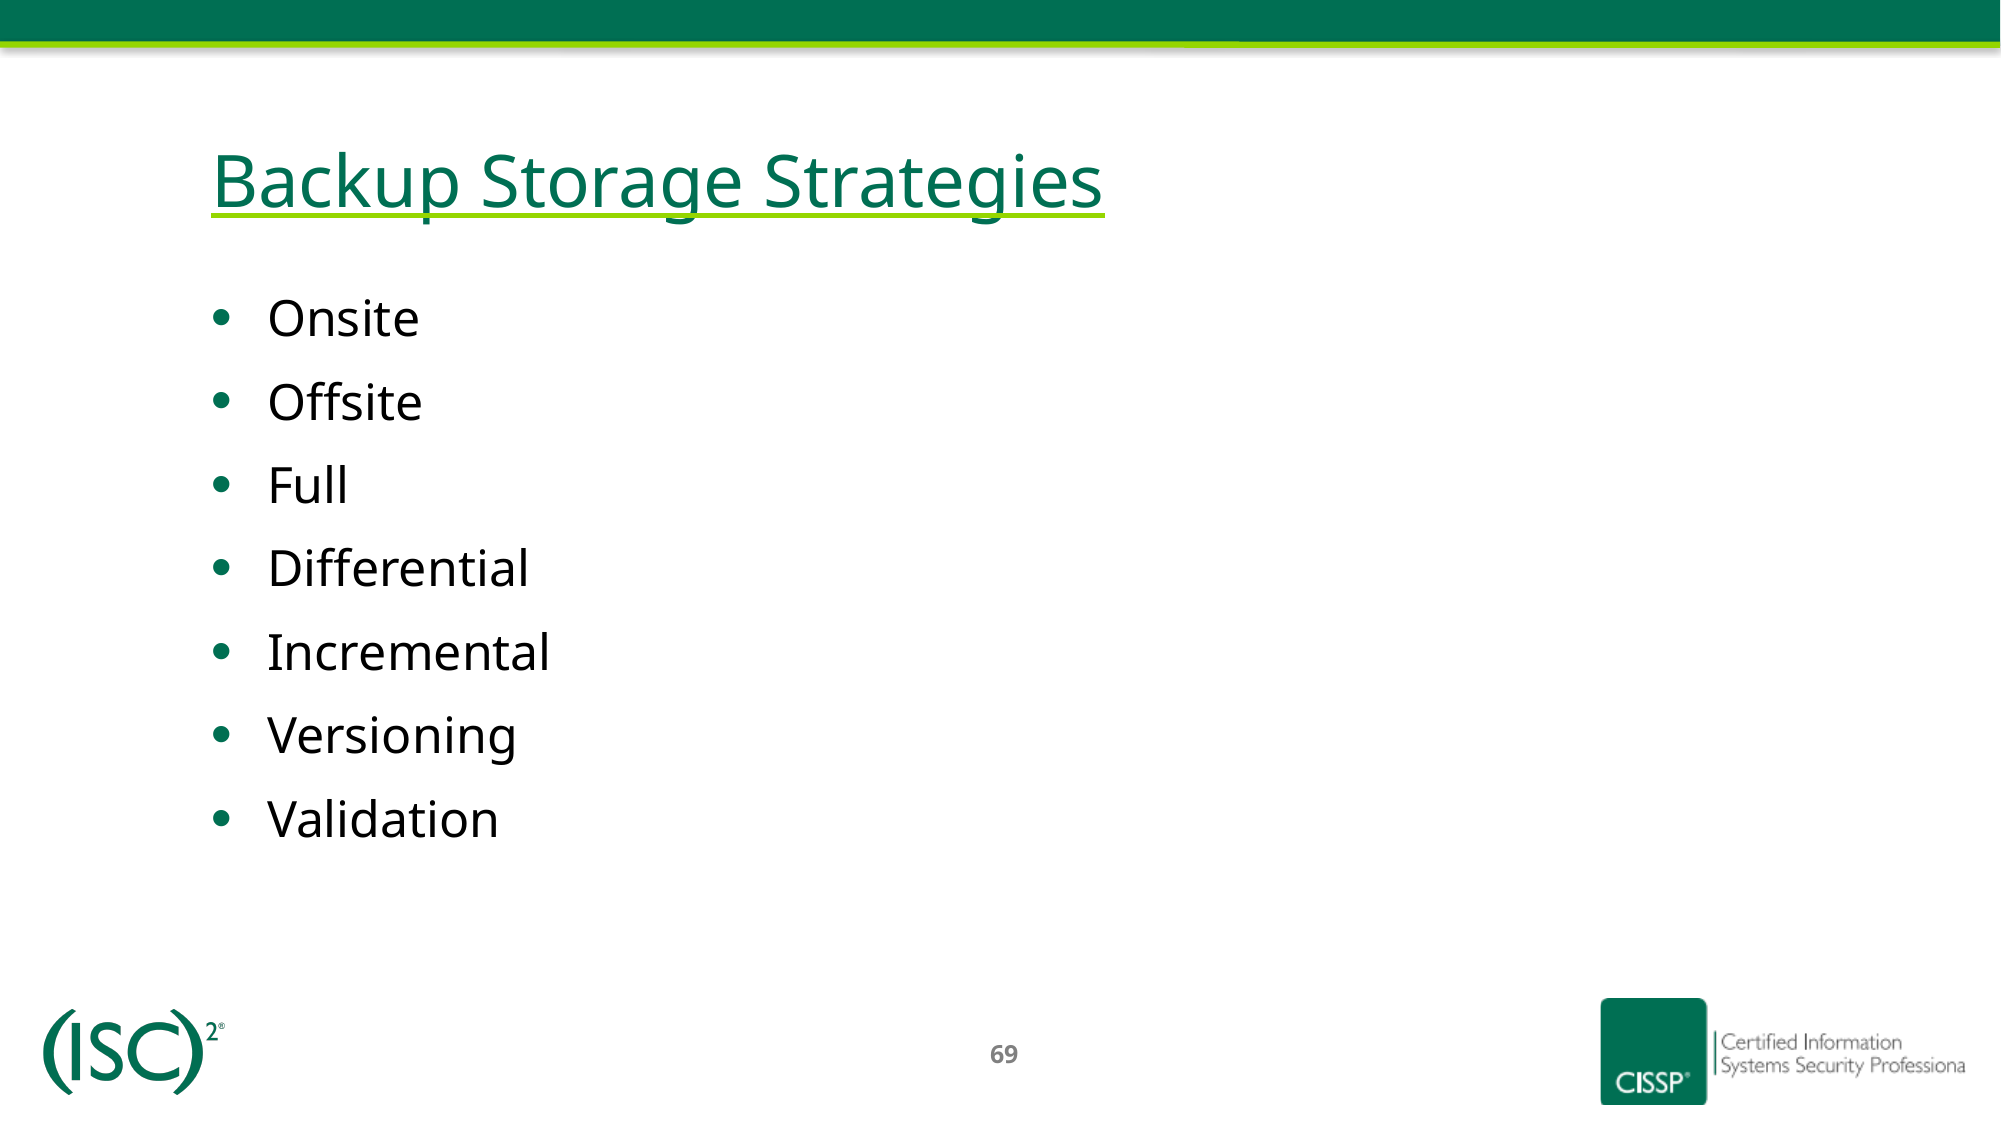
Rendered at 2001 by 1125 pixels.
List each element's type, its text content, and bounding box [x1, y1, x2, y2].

text_box Onsite Offsite Full Differential Incremental Versioning Validation [196, 279, 1859, 855]
title Backup Storage Strategies [196, 91, 1799, 279]
picture [40, 1005, 228, 1099]
